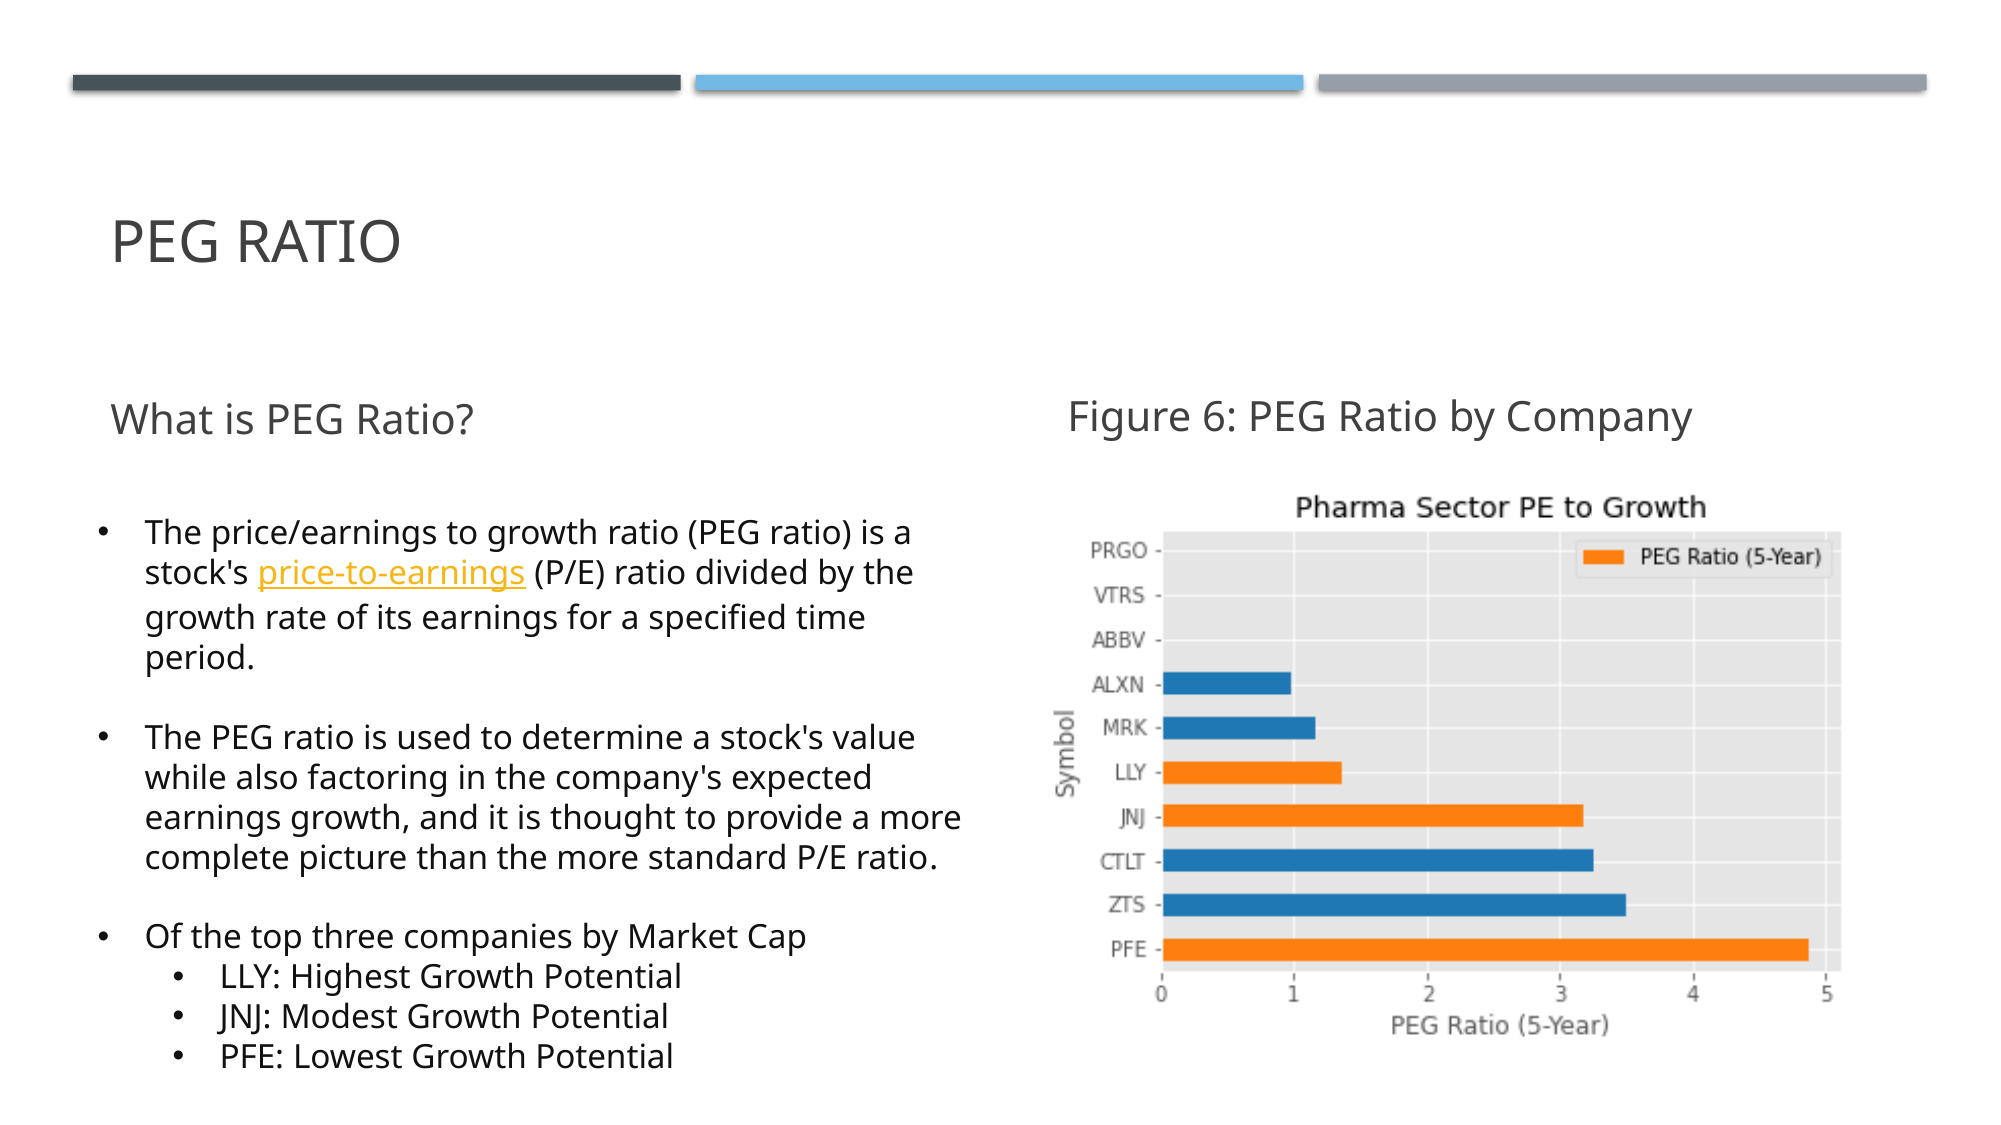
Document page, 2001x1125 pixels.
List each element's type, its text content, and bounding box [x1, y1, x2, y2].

title Peg ratio [95, 119, 1905, 282]
list What is PEG Ratio? [95, 369, 948, 461]
text_box The price/earnings to growth ratio (PEG ratio) is a stock's price-to-earnings (P/E) ratio divided by the growth rate of its earnings for a specified time period. The PEG ratio is used to determine a stock's value while also factoring in the company's expected earnings growth, and it is thought to provide a more complete picture than the more standard P/E ratio. Of the top three companies by Market Cap LLY: Highest Growth Potential JNJ: Modest Growth Potential PFE: Lowest Growth Potential [83, 503, 991, 1083]
list Figure 6: PEG Ratio by Company [1052, 369, 1905, 458]
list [1051, 459, 1930, 1045]
